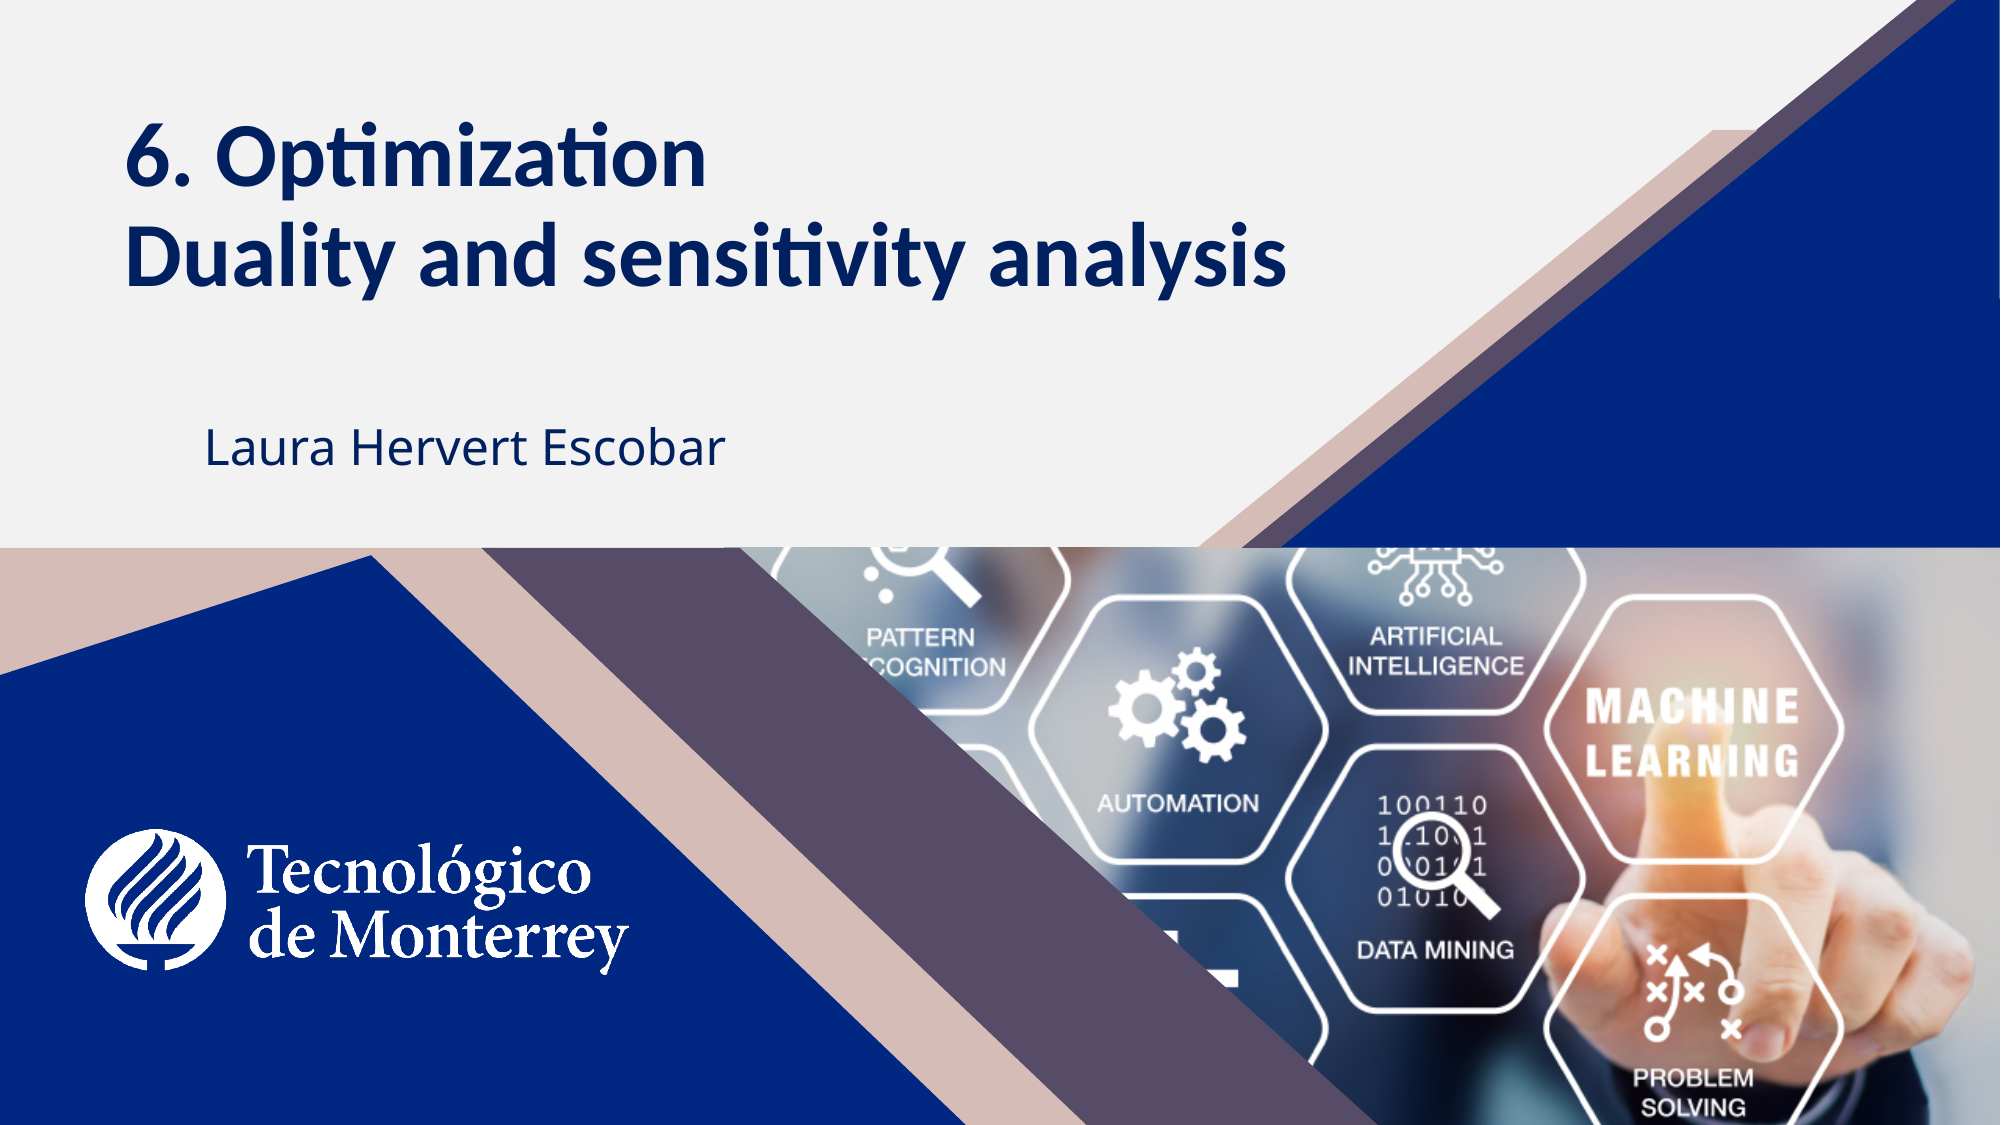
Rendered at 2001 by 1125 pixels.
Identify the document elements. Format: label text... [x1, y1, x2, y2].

picture [85, 829, 629, 975]
subtitle Laura Hervert Escobar [188, 414, 1302, 526]
picture [740, 547, 2000, 1125]
title 6. Optimization Duality and sensitivity analysis [109, 67, 1449, 314]
